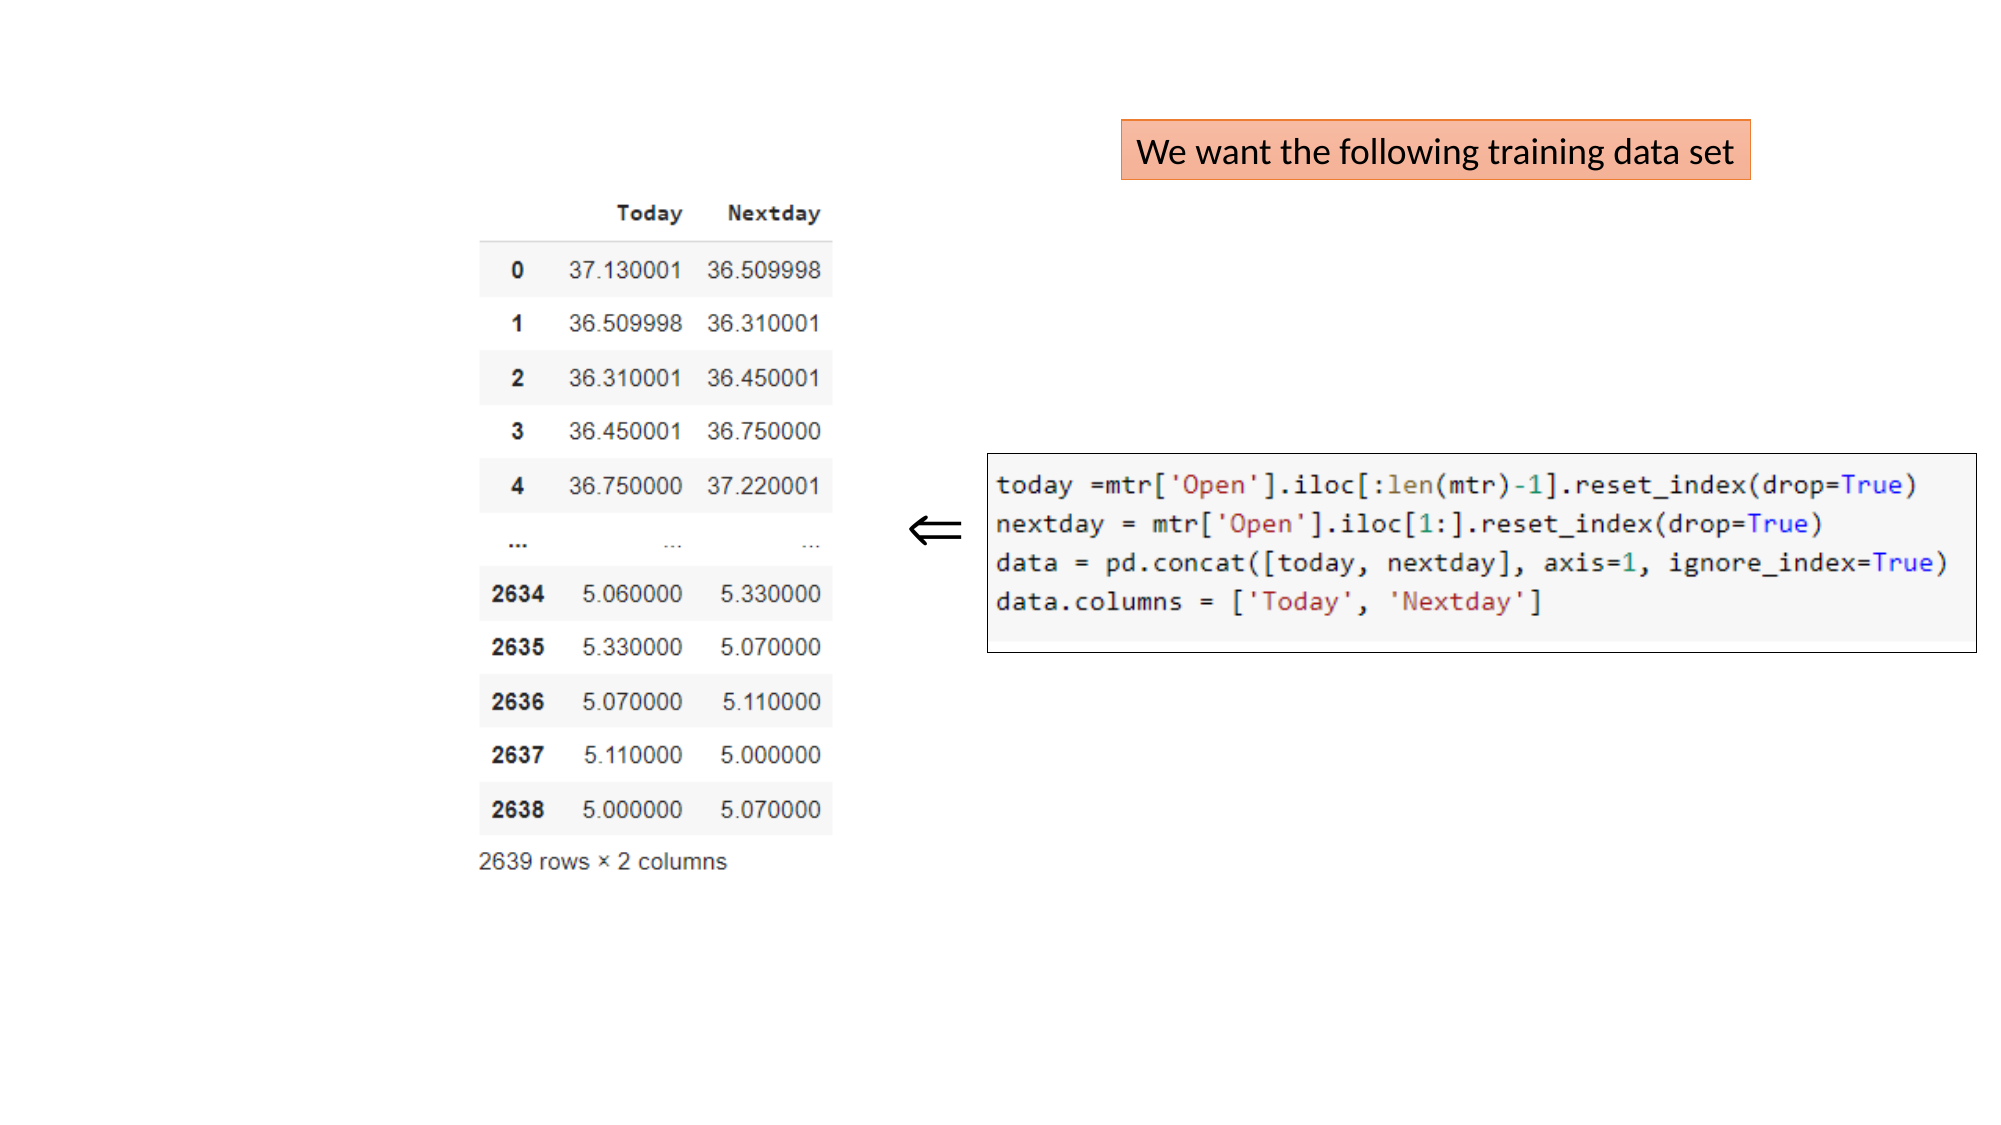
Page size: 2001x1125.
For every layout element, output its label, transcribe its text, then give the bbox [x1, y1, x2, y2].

text_box  [889, 470, 981, 575]
text_box We want the following training data set [1121, 119, 1751, 180]
picture [987, 453, 1977, 653]
picture [469, 180, 850, 887]
